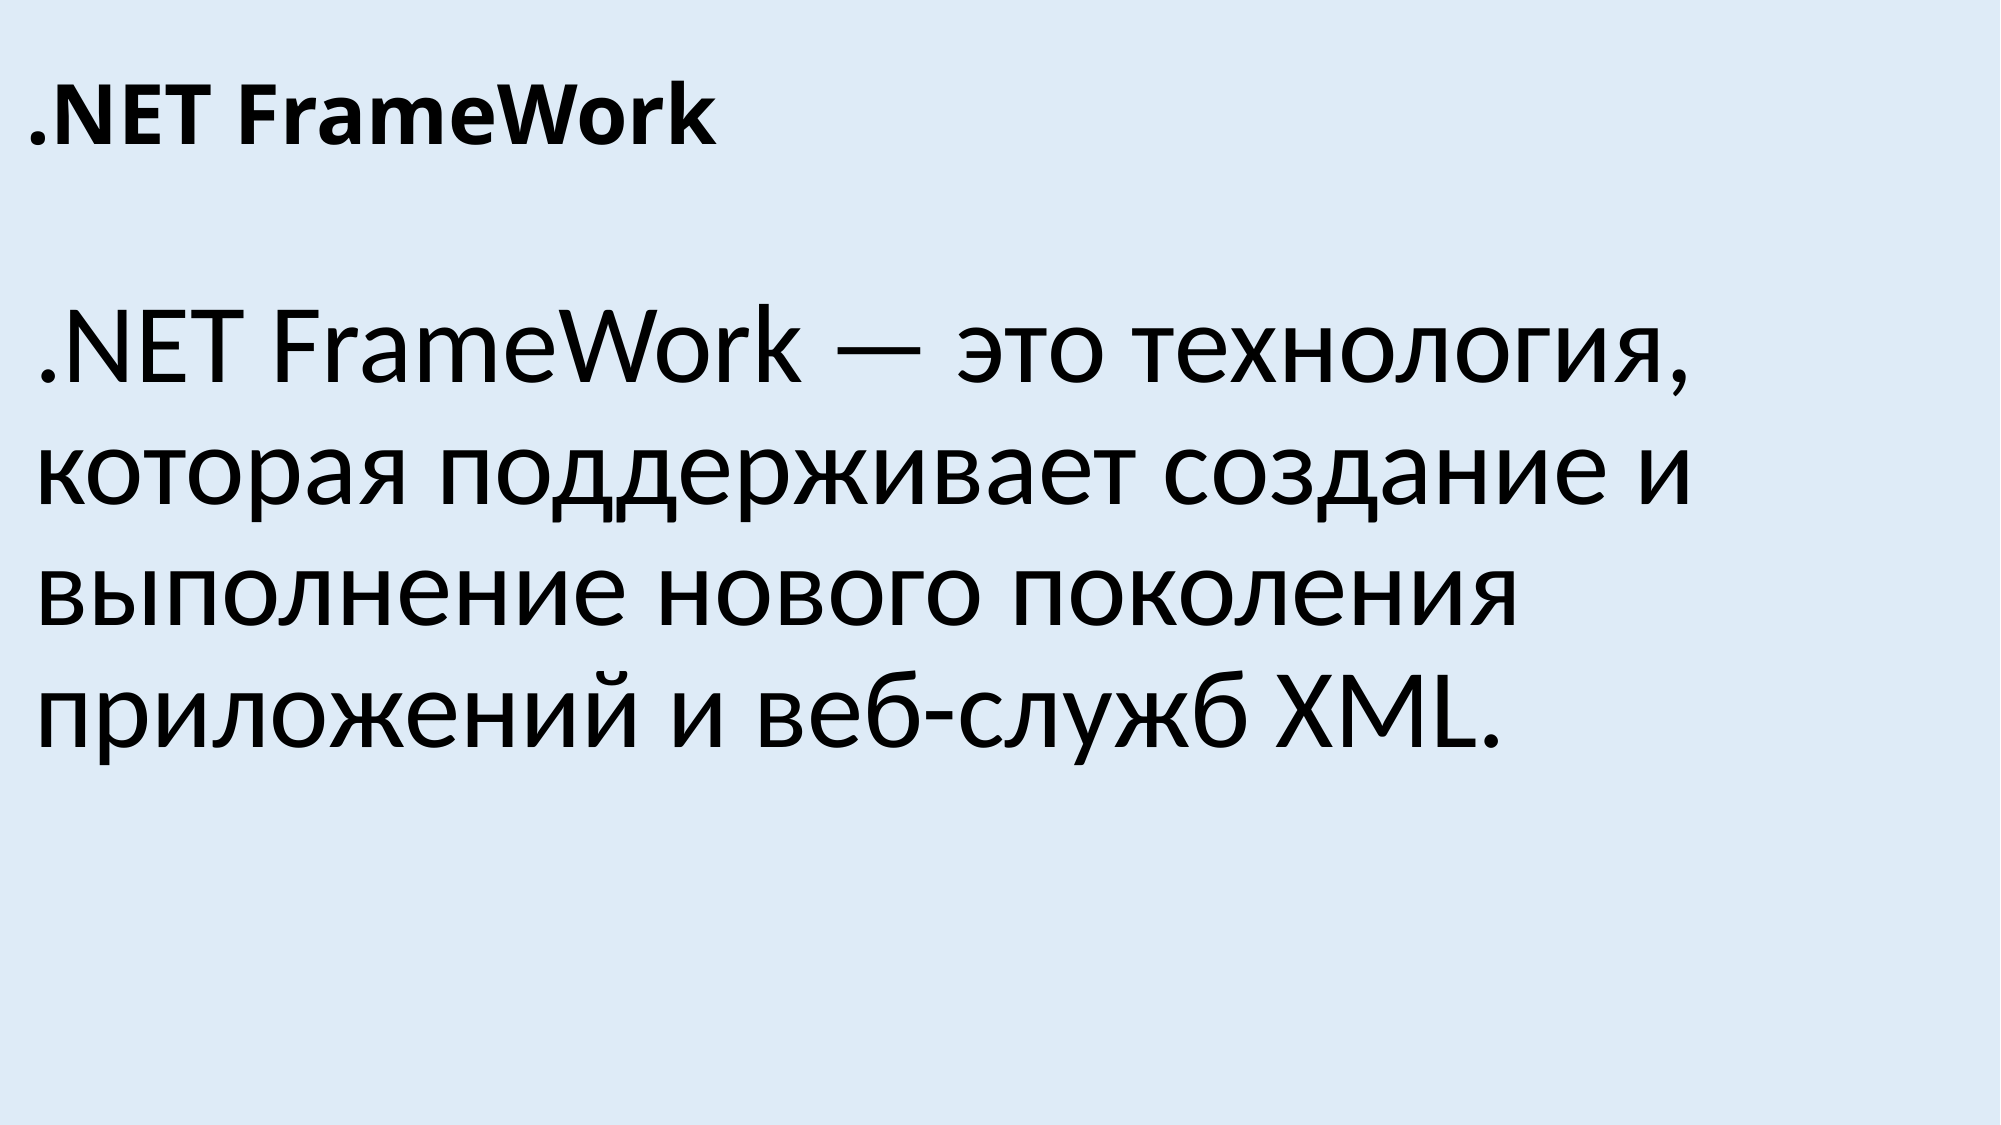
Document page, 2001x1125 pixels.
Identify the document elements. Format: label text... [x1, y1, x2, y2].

text_box .NET FrameWork — это технология, которая поддерживает создание и выполнение нового поколения приложений и веб-служб XML. [19, 278, 1961, 992]
text_box .NET FrameWork [11, 82, 2000, 153]
